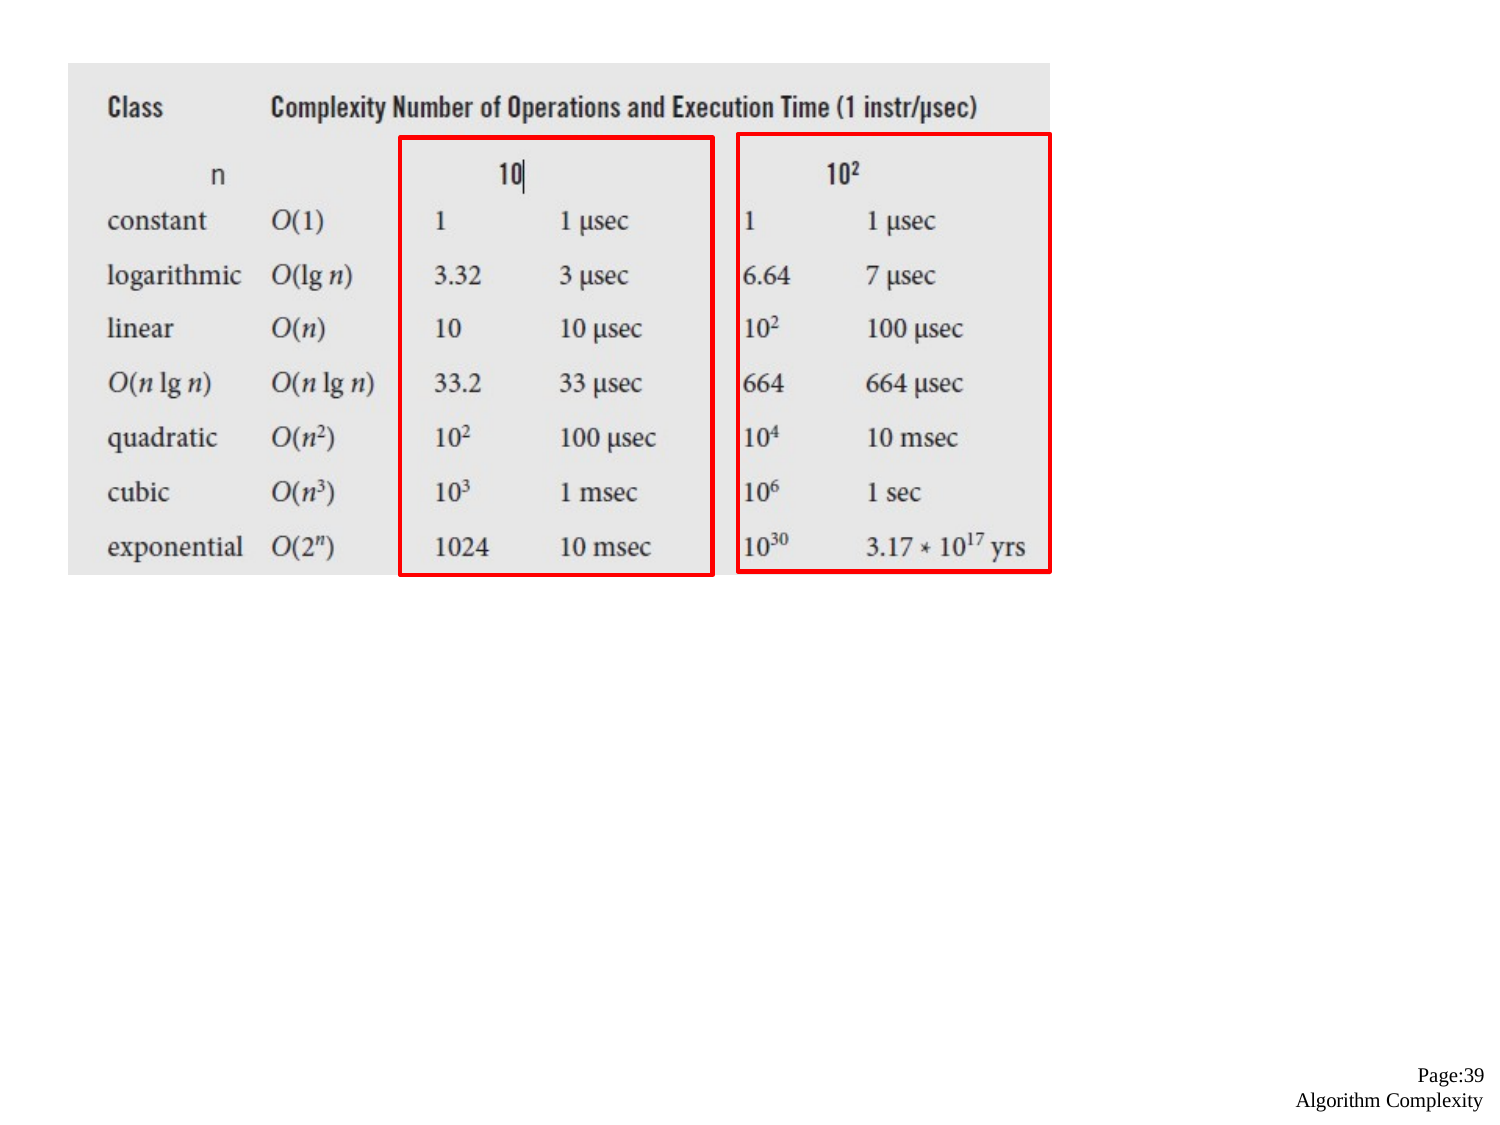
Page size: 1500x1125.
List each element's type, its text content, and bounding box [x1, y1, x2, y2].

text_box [68, 62, 1053, 578]
slide_number Page:39 Algorithm Complexity [1293, 1061, 1492, 1125]
